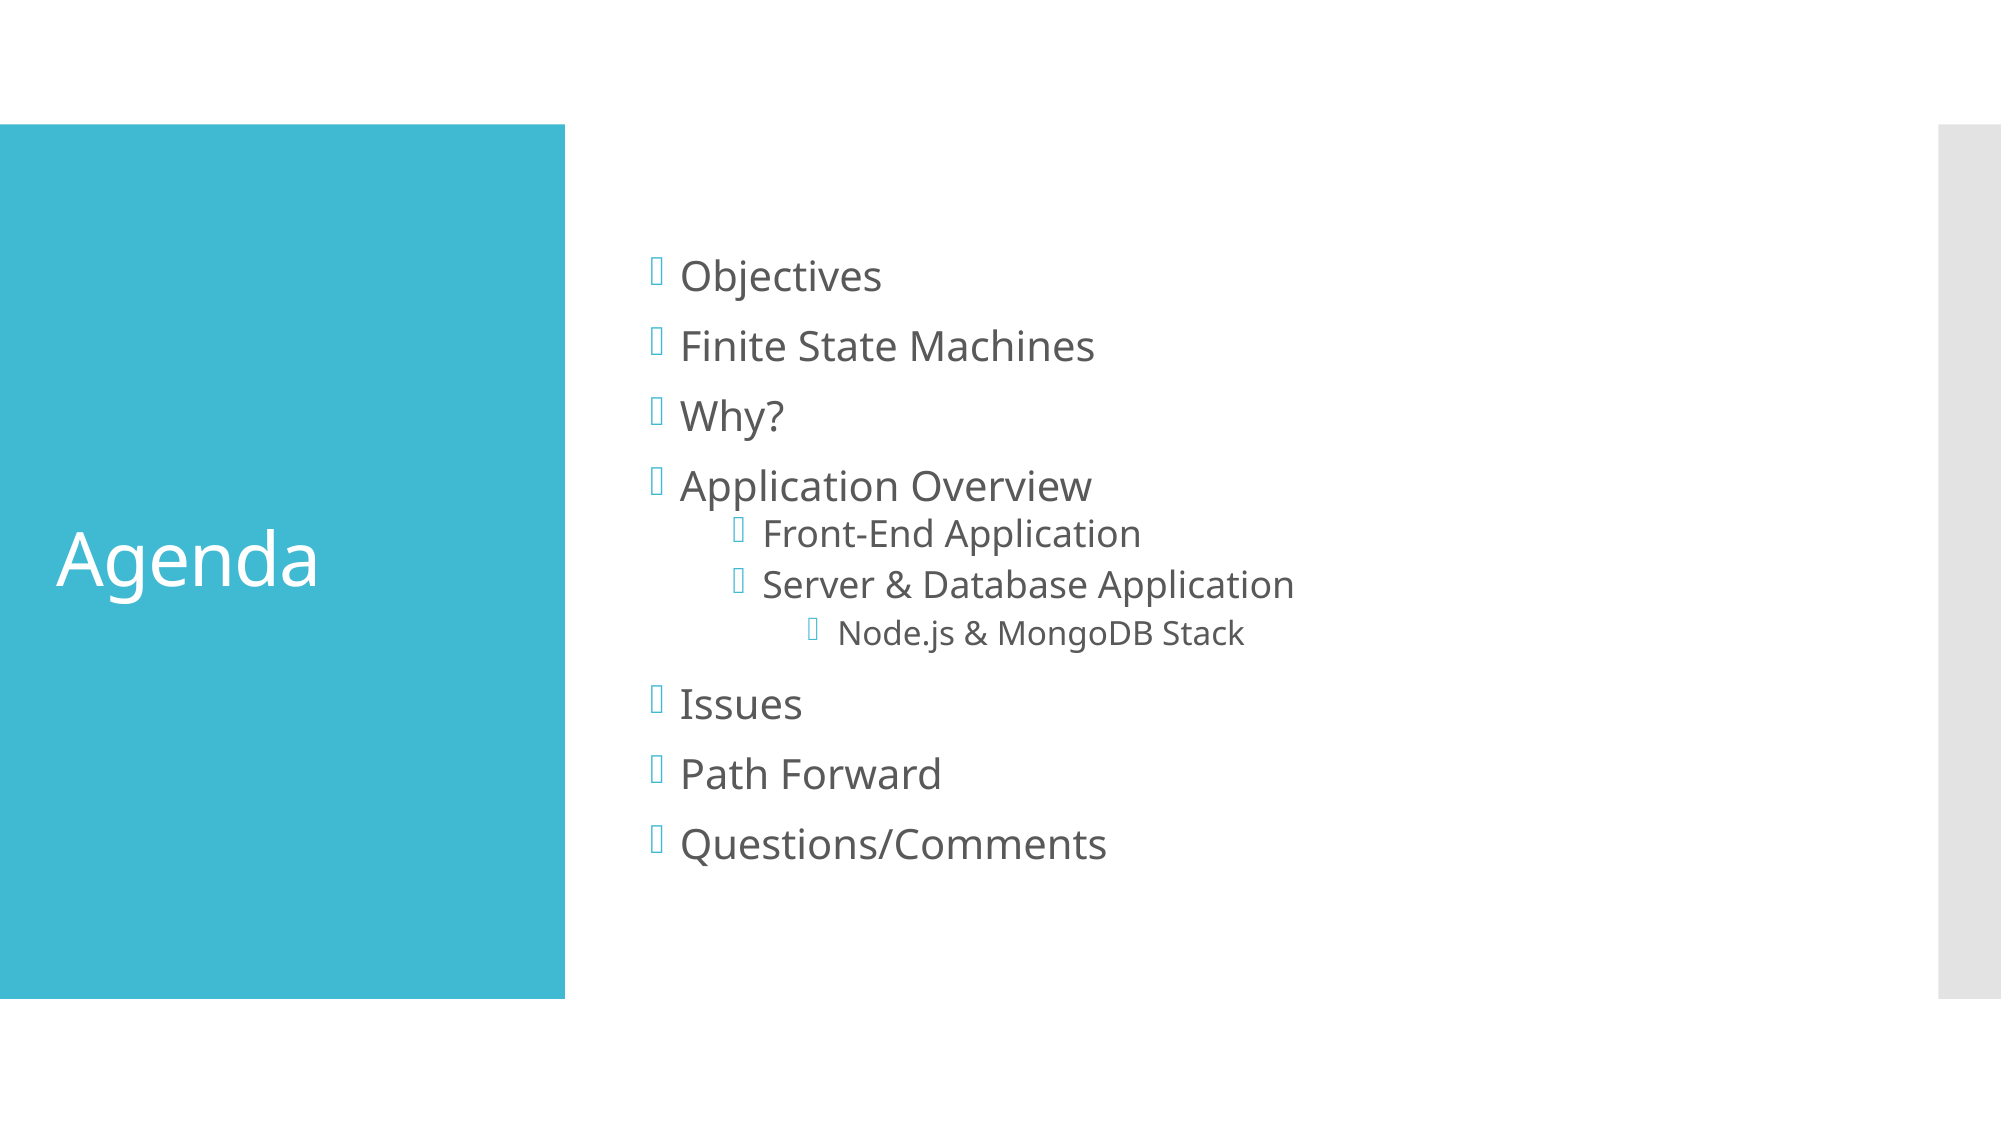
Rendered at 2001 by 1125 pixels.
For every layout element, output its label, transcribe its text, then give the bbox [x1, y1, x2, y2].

list Objectives Finite State Machines Why? Application Overview Front-End Application Server & Database Application Node.js & MongoDB Stack Issues Path Forward Questions/Comments [634, 141, 1835, 982]
title Agenda [41, 184, 525, 940]
